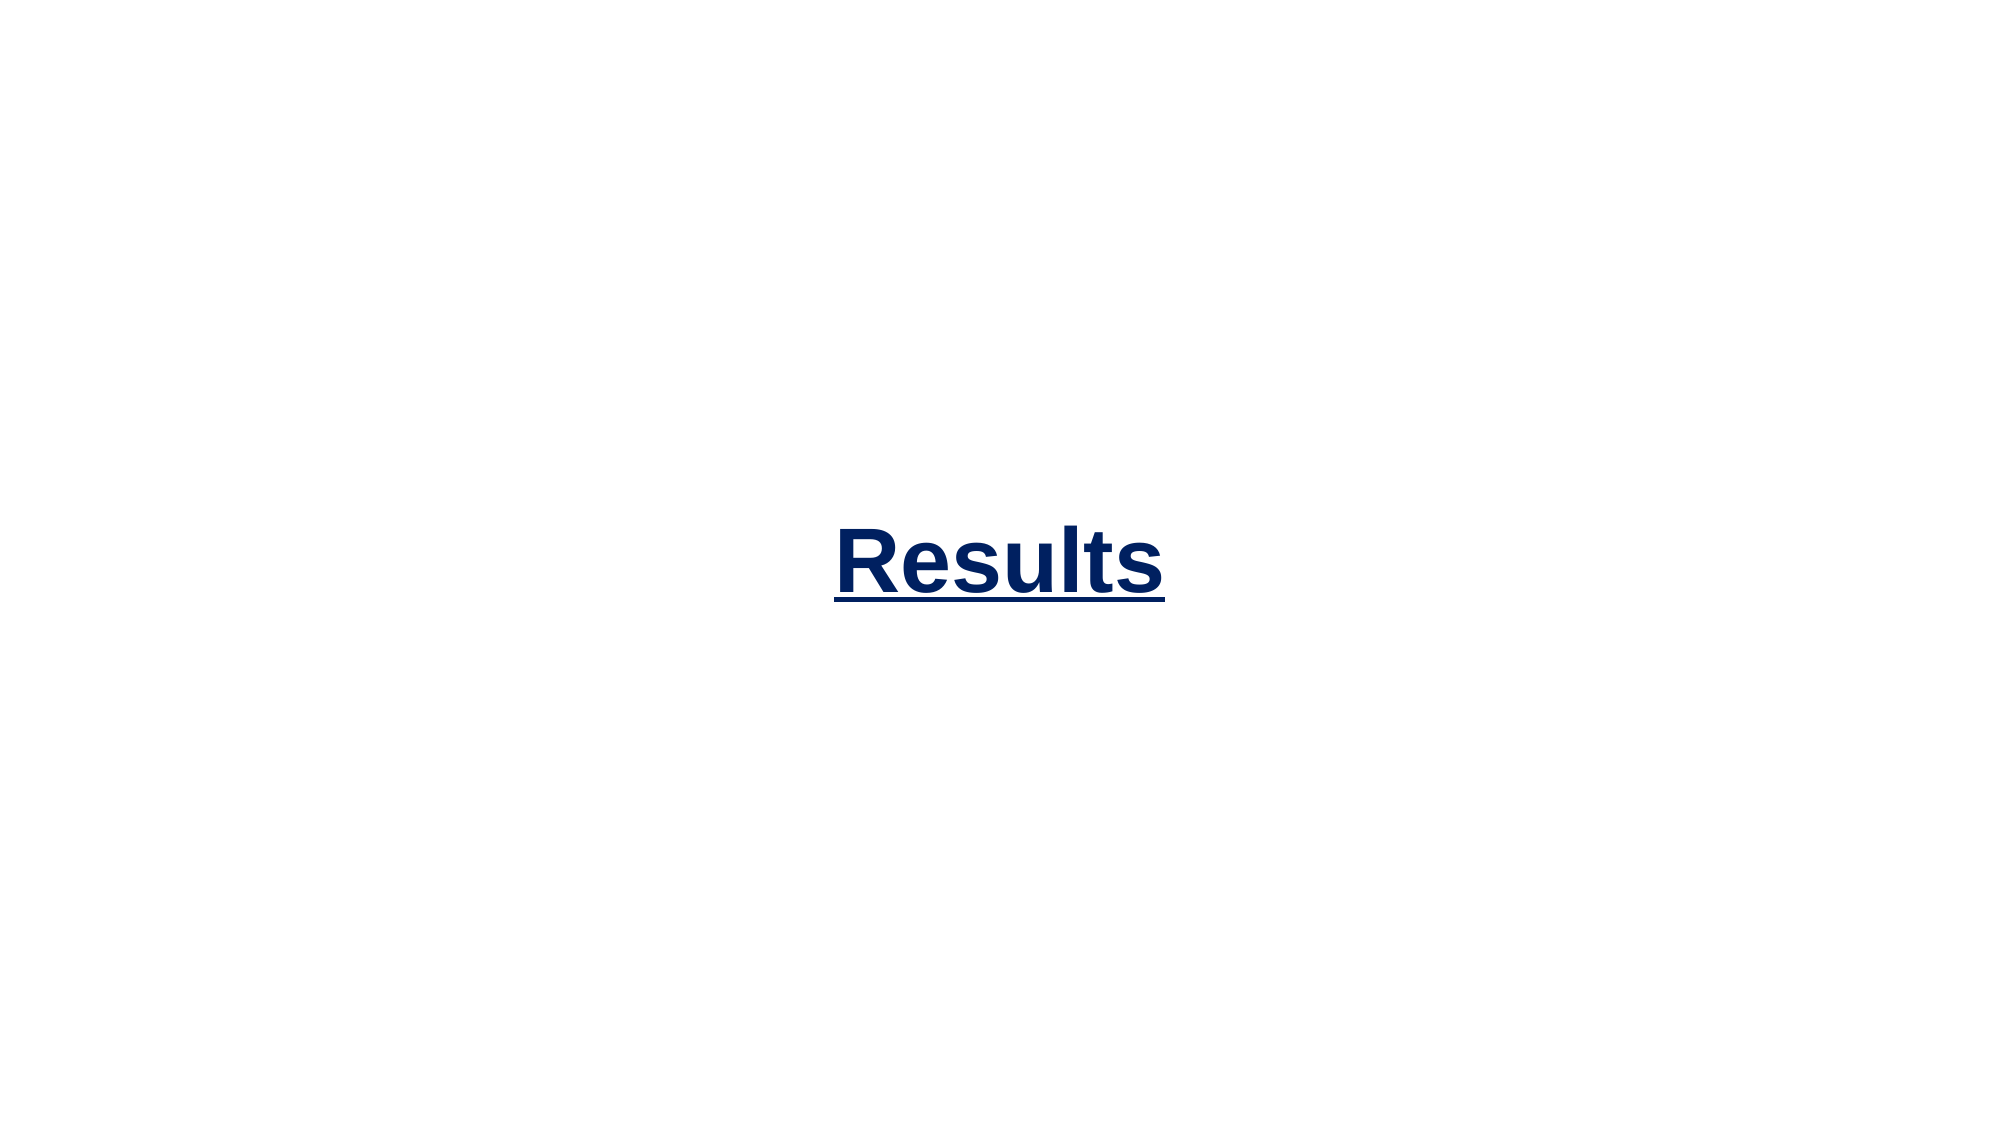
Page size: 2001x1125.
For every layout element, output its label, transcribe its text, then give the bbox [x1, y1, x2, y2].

title Results [137, 453, 1863, 672]
